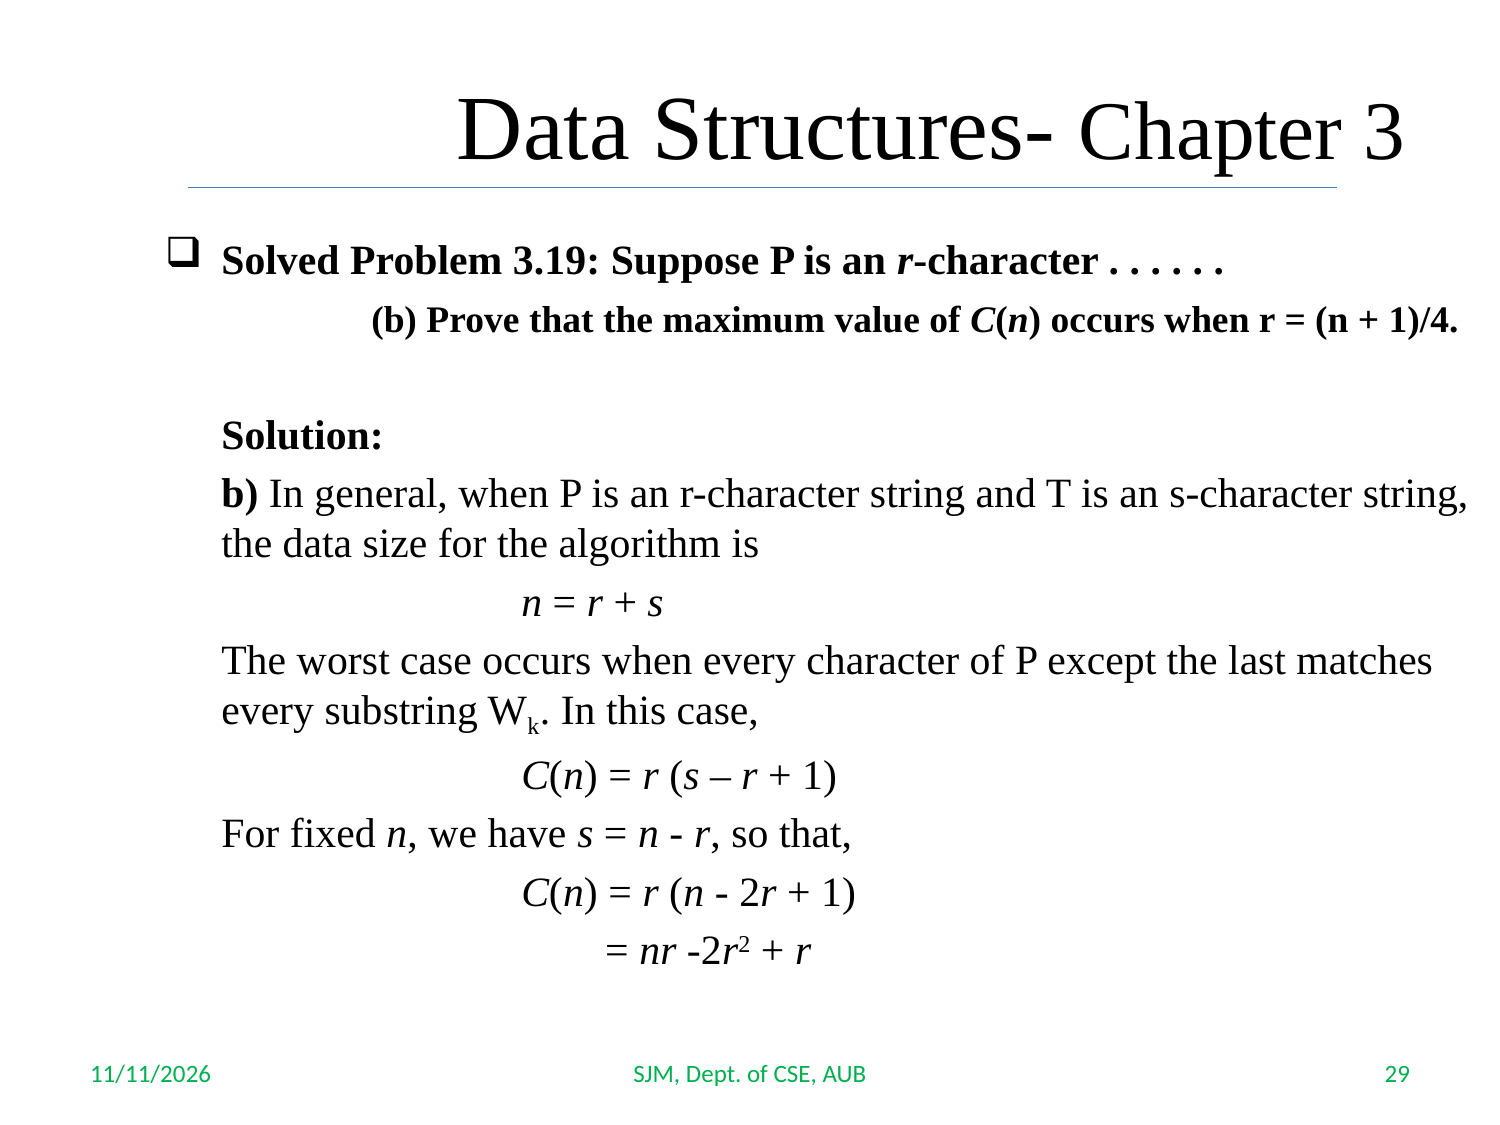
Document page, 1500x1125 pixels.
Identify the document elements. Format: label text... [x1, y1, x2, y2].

list Solved Problem 3.19: Suppose P is an r-character . . . . . . (b) Prove that the maximum value of C(n) occurs when r = (n + 1)/4. Solution: b) In general, when P is an r-character string and T is an s-character string, the data size for the algorithm is n = r + s The worst case occurs when every character of P except the last matches every substring Wk. In this case, C(n) = r (s – r + 1) For fixed n, we have s = n - r, so that, C(n) = r (n - 2r + 1) = nr -2r2 + r [150, 224, 1500, 1013]
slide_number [75, 1042, 425, 1103]
slide_number 29 [1074, 1042, 1425, 1103]
footer SJM, Dept. of CSE, AUB [512, 1042, 988, 1103]
title Data Structures- Chapter 3 [362, 57, 1500, 188]
